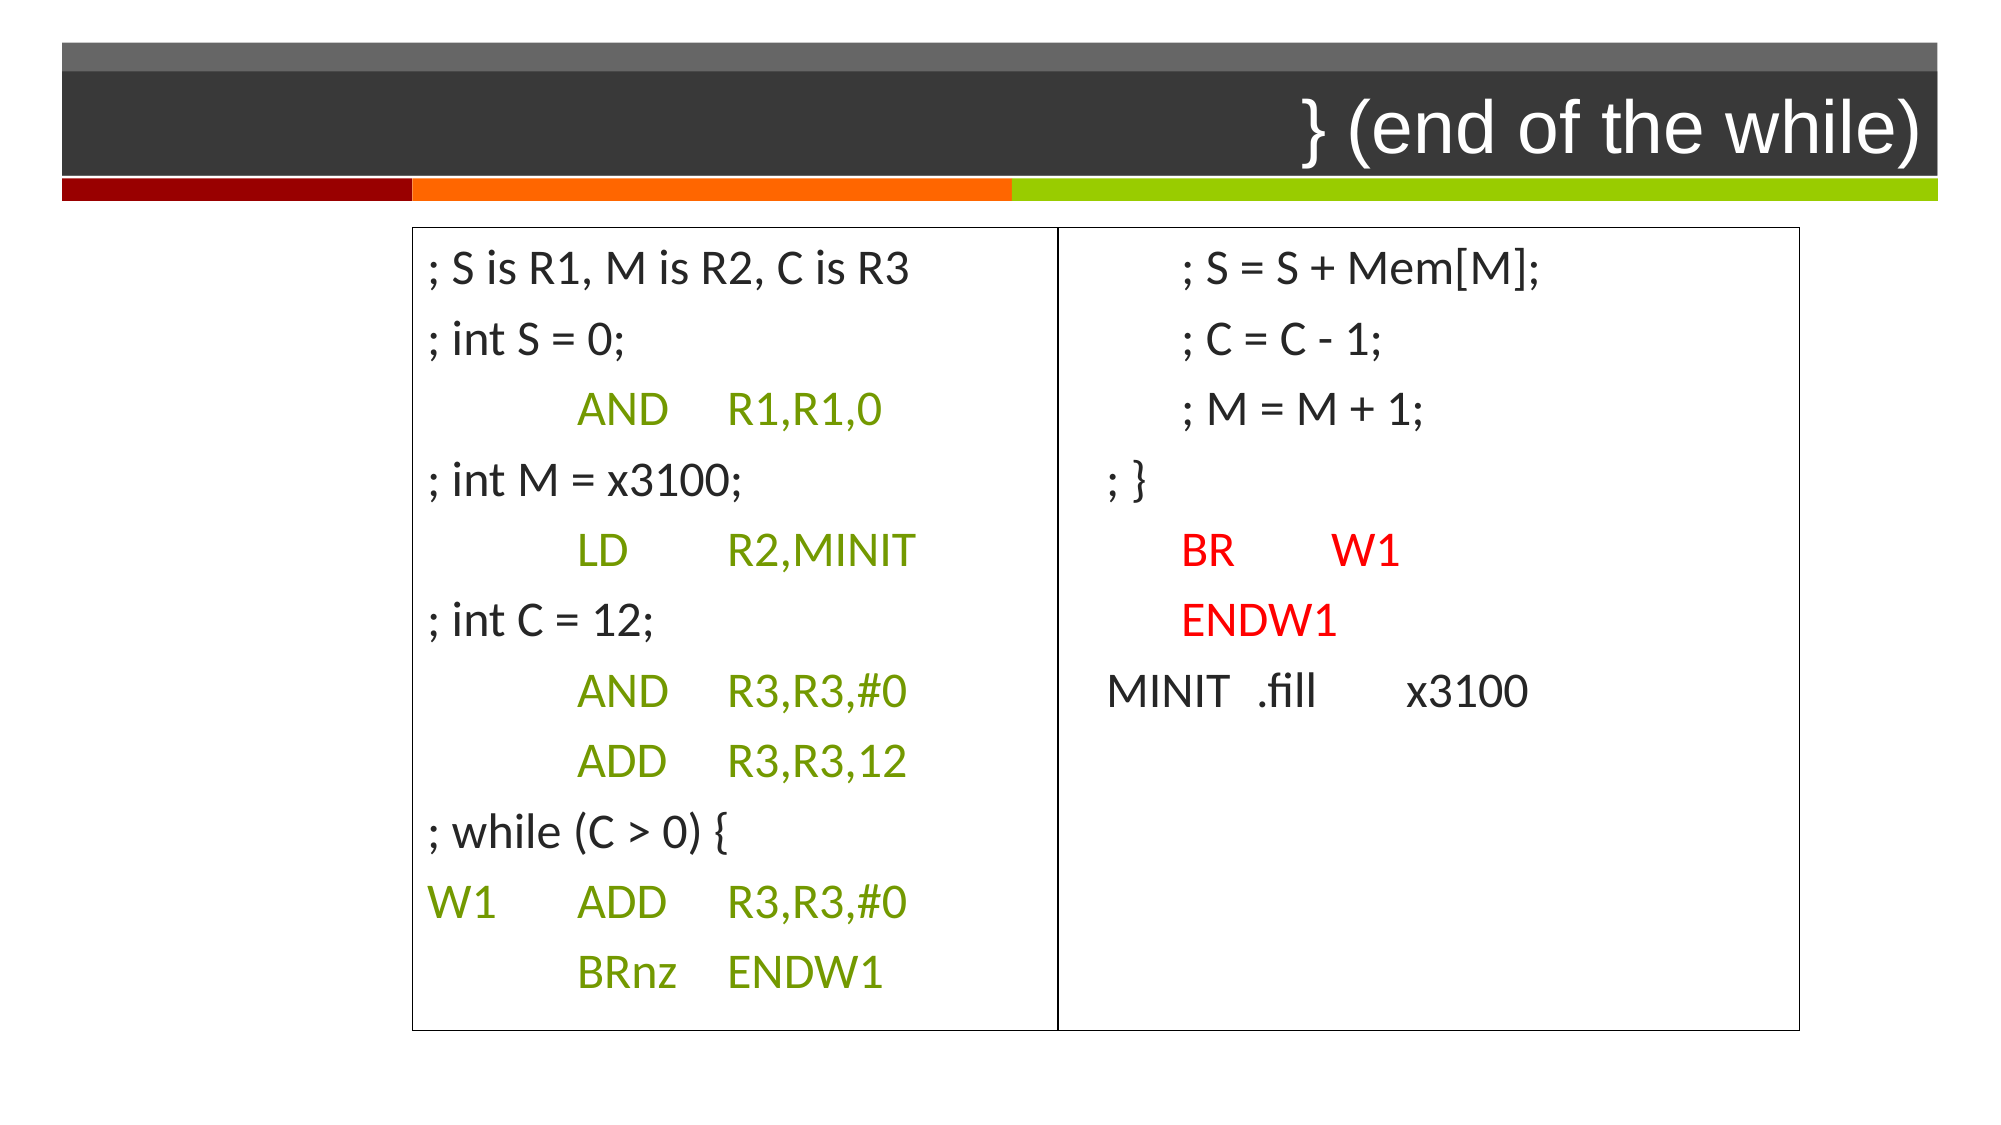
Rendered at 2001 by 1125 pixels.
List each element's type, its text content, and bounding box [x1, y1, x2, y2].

list ; S is R1, M is R2, C is R3 ; int S = 0; AND R1,R1,0 ; int M = x3100; LD R2,MINIT ; int C = 12; AND R3,R3,#0 ADD R3,R3,12 ; while (C > 0) { W1 ADD R3,R3,#0 BRnz ENDW1 ; S = S + Mem[M]; ; C = C - 1; ; M = M + 1; ; } BR W1 ENDW1 MINIT .fill x3100 [1059, 227, 1800, 1031]
title } (end of the while) [62, 71, 1938, 176]
list ; S is R1, M is R2, C is R3 ; int S = 0; AND R1,R1,0 ; int M = x3100; LD R2,MINIT ; int C = 12; AND R3,R3,#0 ADD R3,R3,12 ; while (C > 0) { W1 ADD R3,R3,#0 BRnz ENDW1 ; S = S + Mem[M]; ; C = C - 1; ; M = M + 1; ; } BR W1 ENDW1 MINIT .fill x3100 [412, 227, 1052, 1031]
